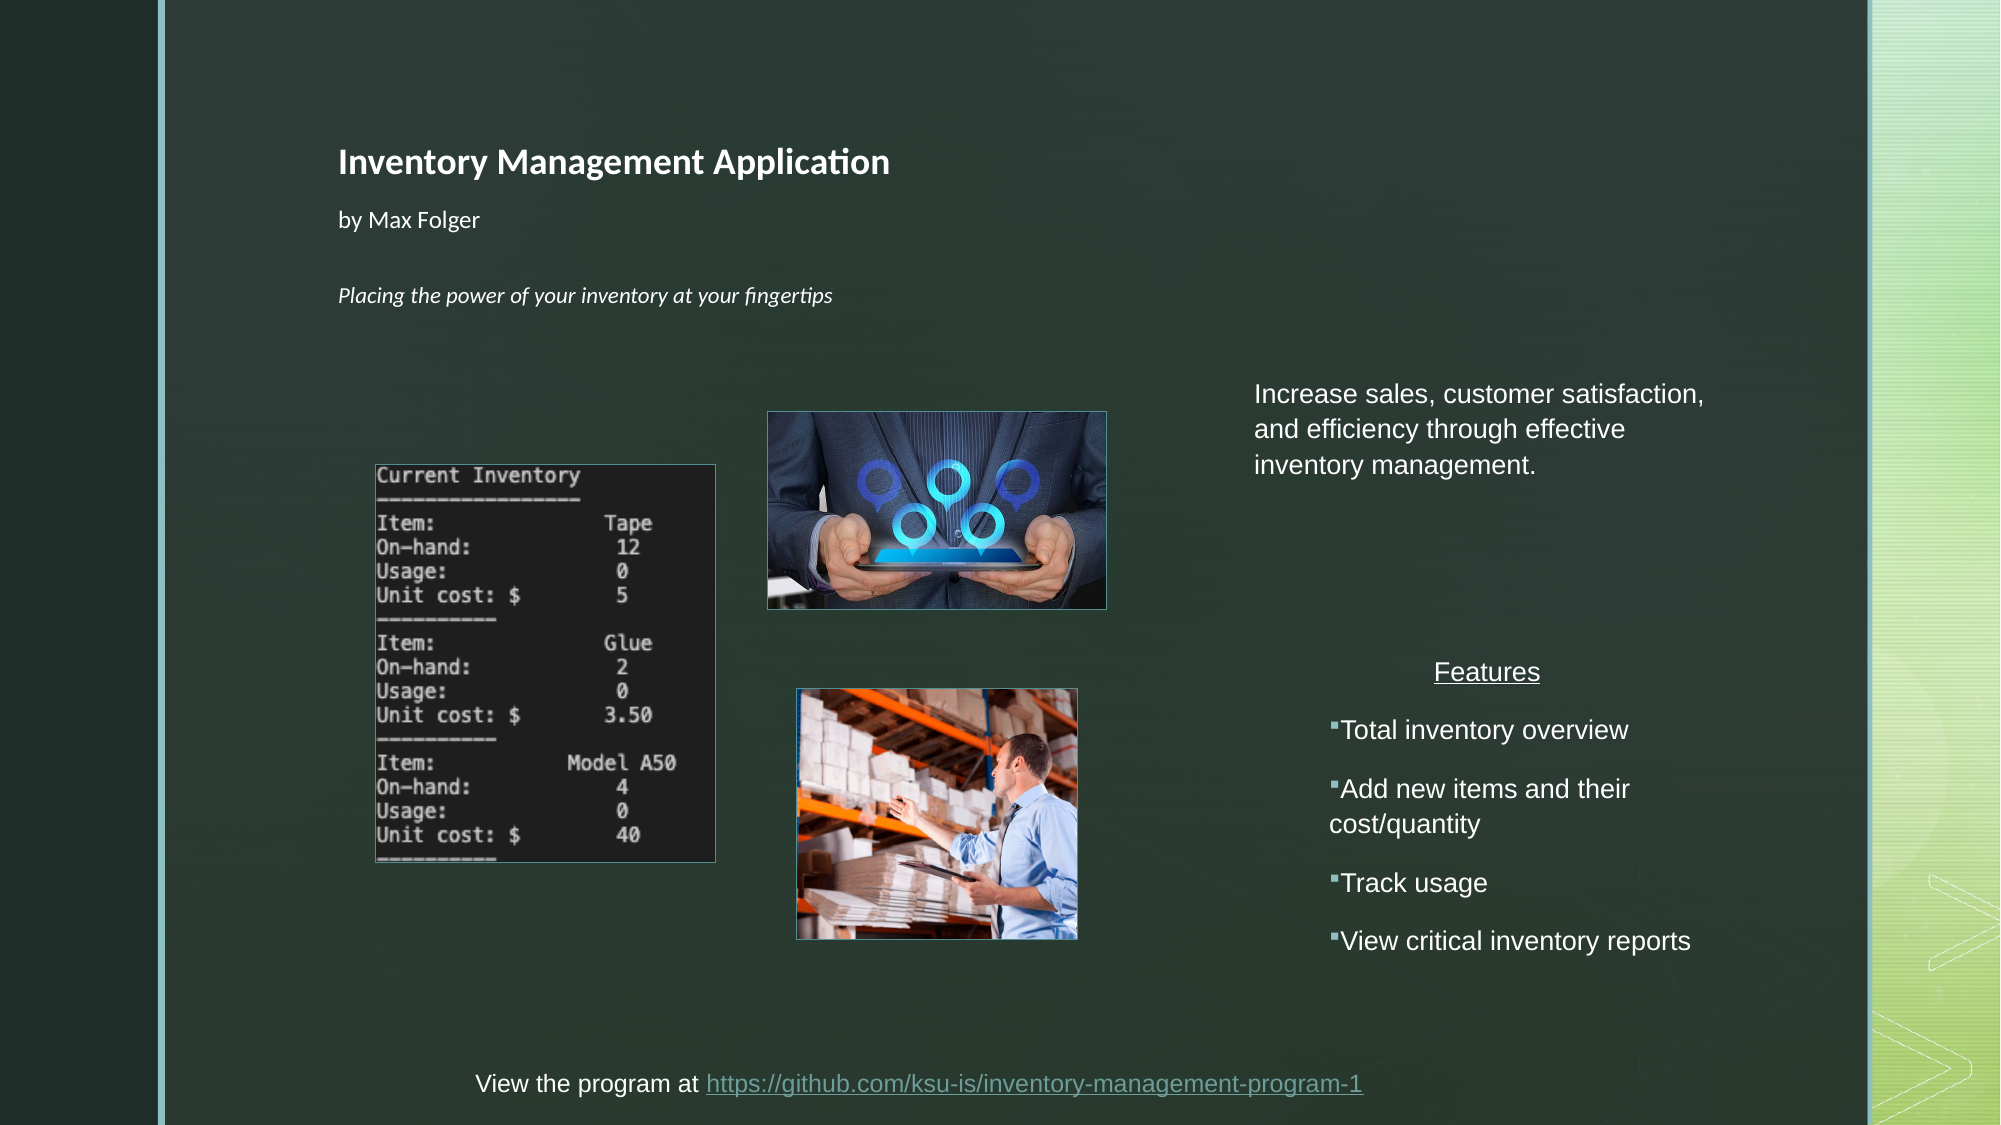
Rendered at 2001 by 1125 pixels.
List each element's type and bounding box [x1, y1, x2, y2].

list [796, 688, 1078, 940]
picture [0, 0, 2001, 1125]
